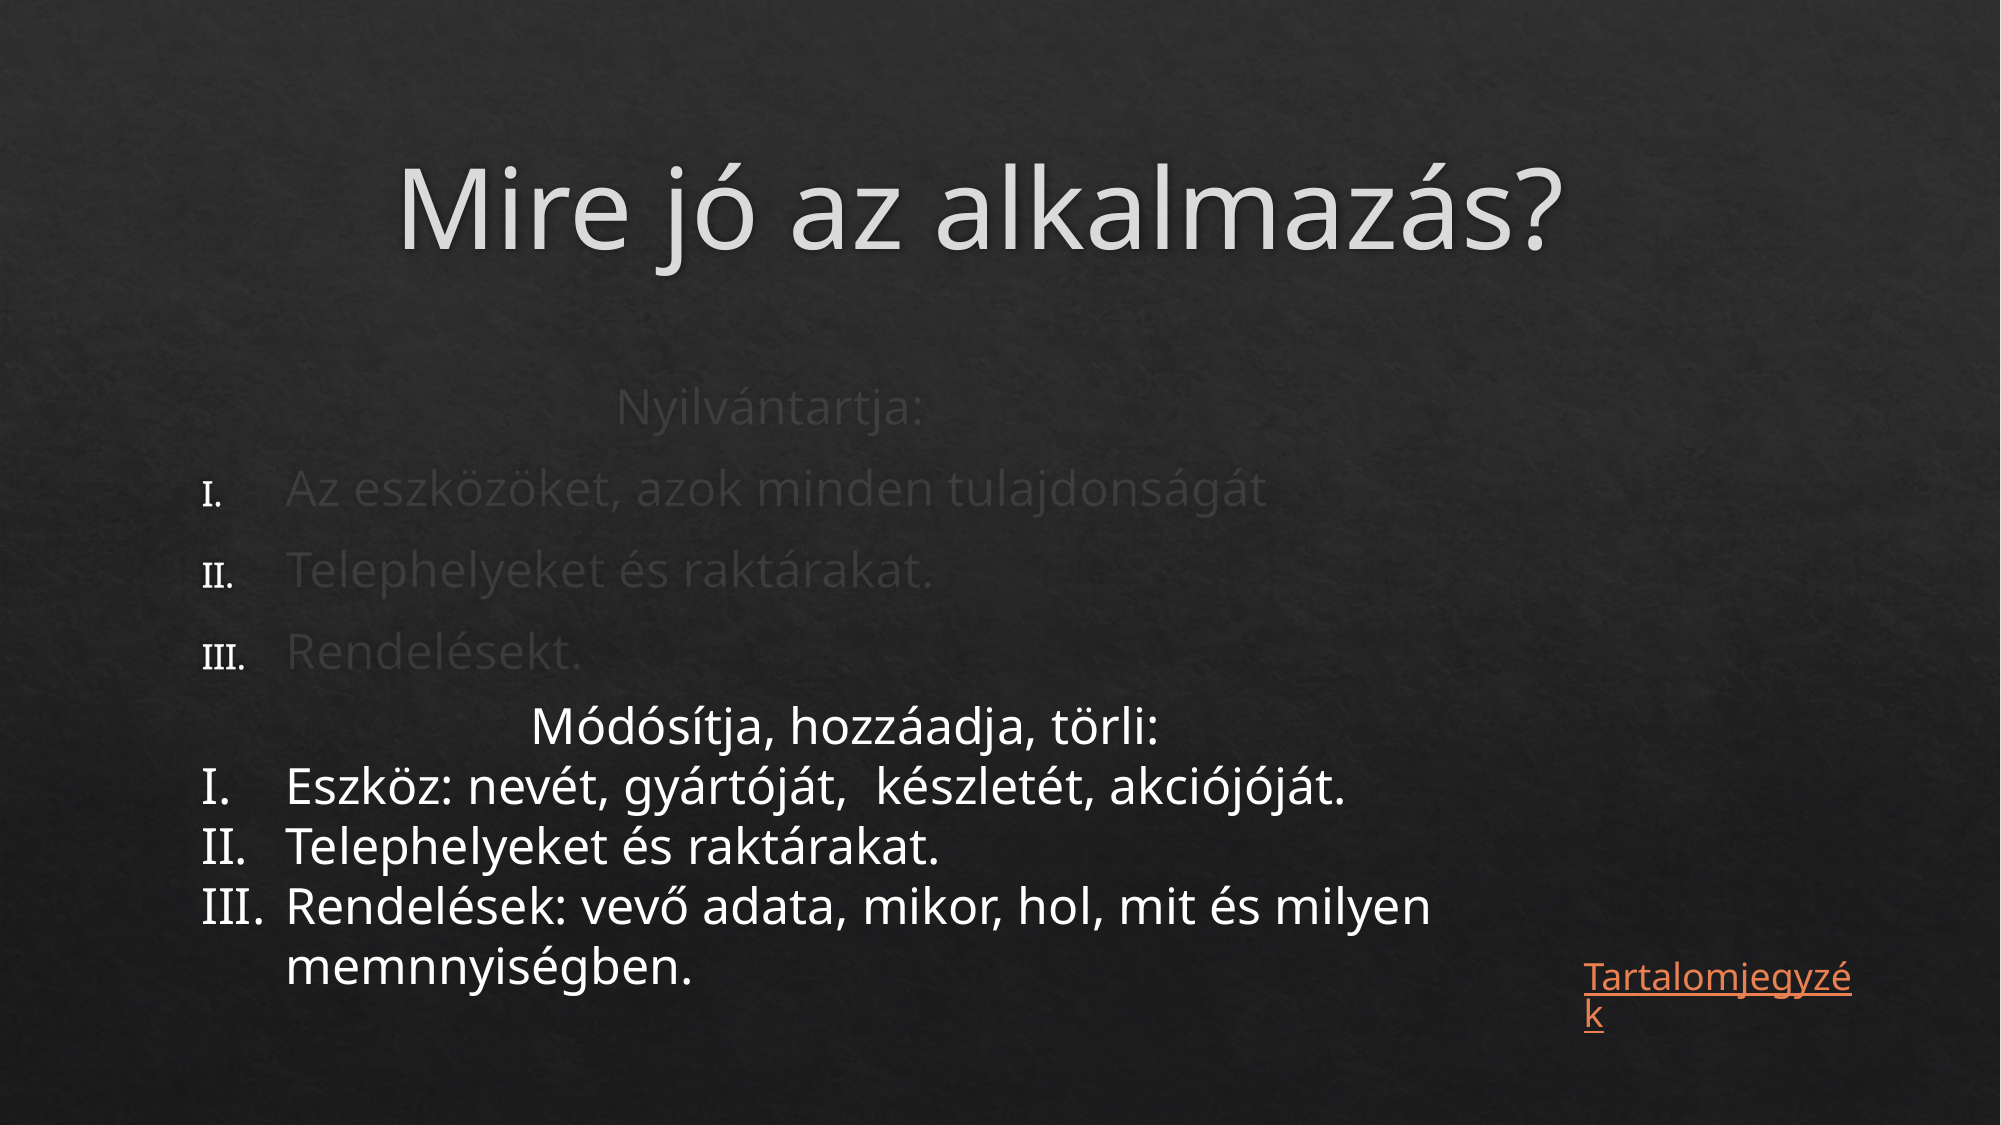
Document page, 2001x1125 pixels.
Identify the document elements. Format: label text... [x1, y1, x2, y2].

title Mire jó az alkalmazás? [127, 30, 1834, 280]
text_box Tartalomjegyzék [1569, 945, 1874, 1011]
subtitle Nyilvántartja: Az eszközöket, azok minden tulajdonságát Telephelyeket és raktárakat. Rendelésekt. [186, 367, 1353, 687]
text_box Módósítja, hozzáadja, törli: Eszköz: nevét, gyártóját, készletét, akciójóját. Telephelyeket és raktárakat. Rendelések: vevő adata, mikor, hol, mit és milyen memnnyiségben. [186, 687, 1505, 1003]
